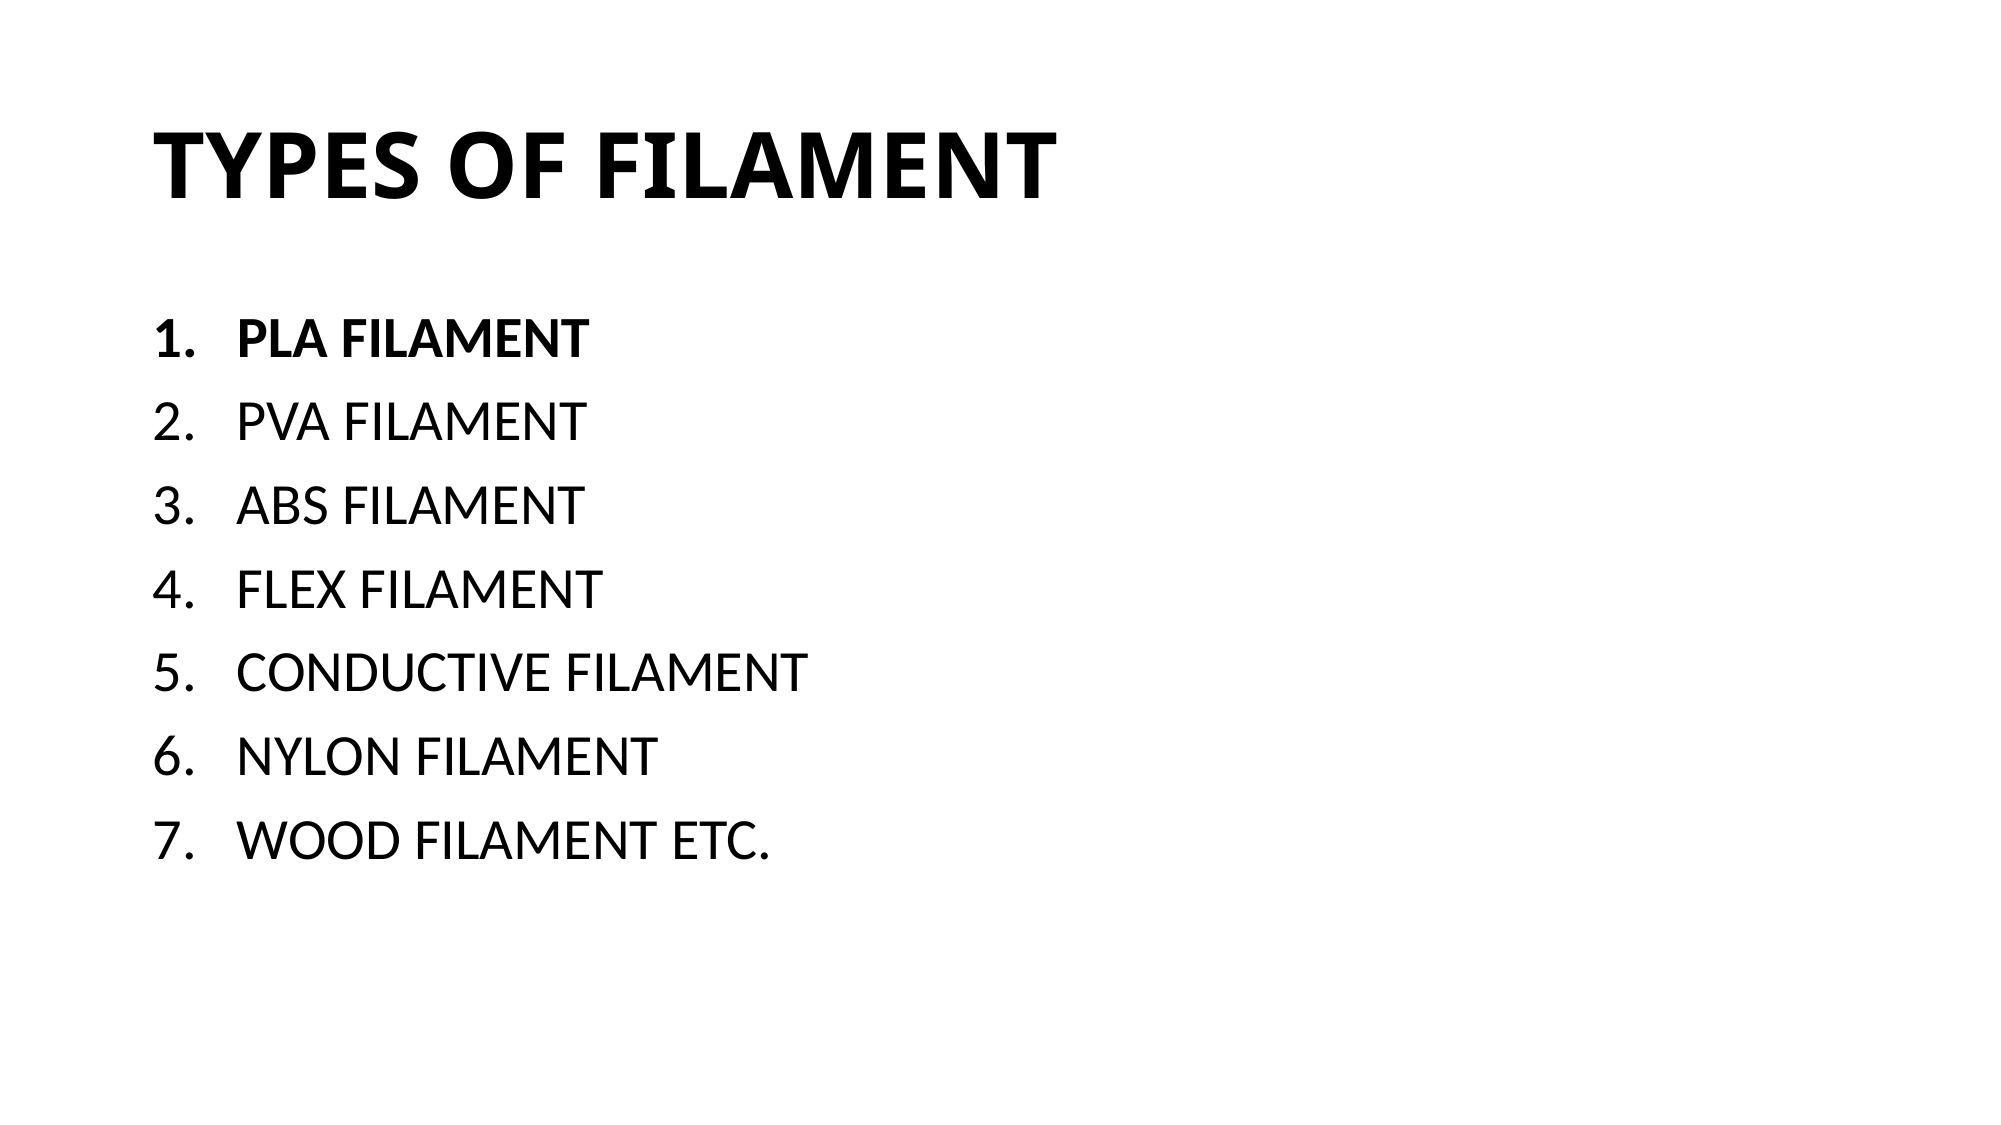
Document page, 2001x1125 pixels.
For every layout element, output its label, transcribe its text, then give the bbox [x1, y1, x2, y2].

title TYPES OF FILAMENT [137, 59, 1863, 278]
list PLA FILAMENT PVA FILAMENT ABS FILAMENT FLEX FILAMENT CONDUCTIVE FILAMENT NYLON FILAMENT WOOD FILAMENT ETC. [137, 299, 1863, 1014]
